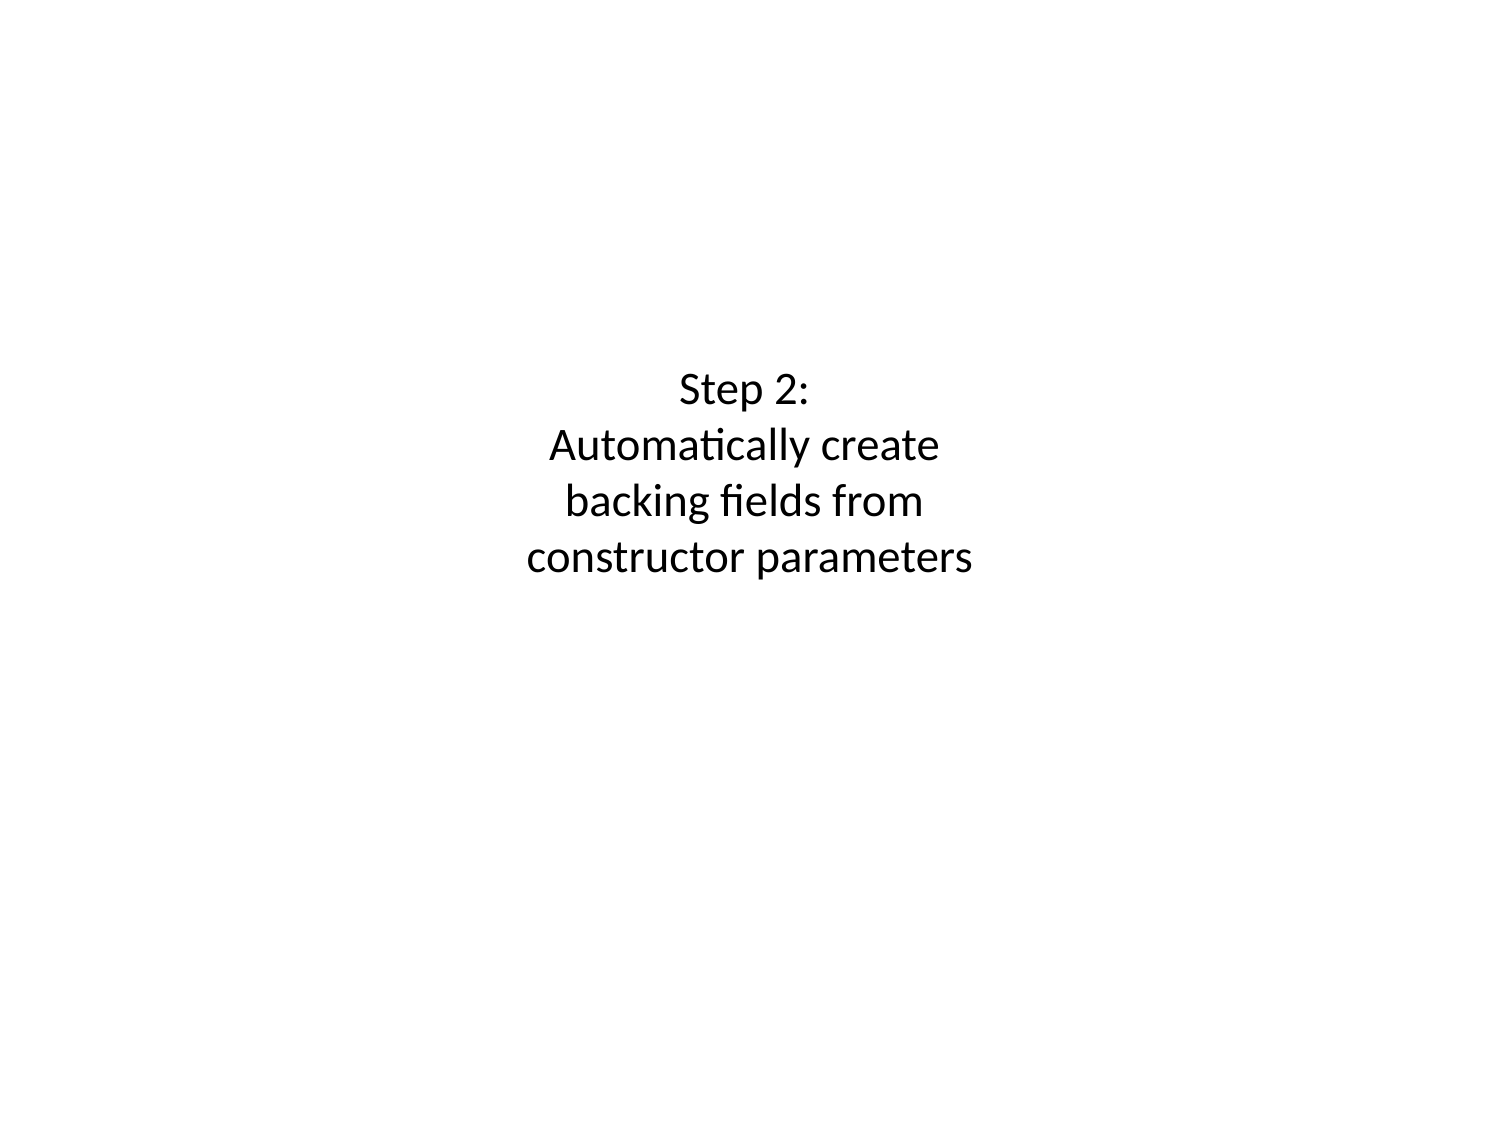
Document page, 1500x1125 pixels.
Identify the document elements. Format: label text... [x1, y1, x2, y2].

title Step 2: Automatically create backing fields from constructor parameters [112, 349, 1388, 591]
